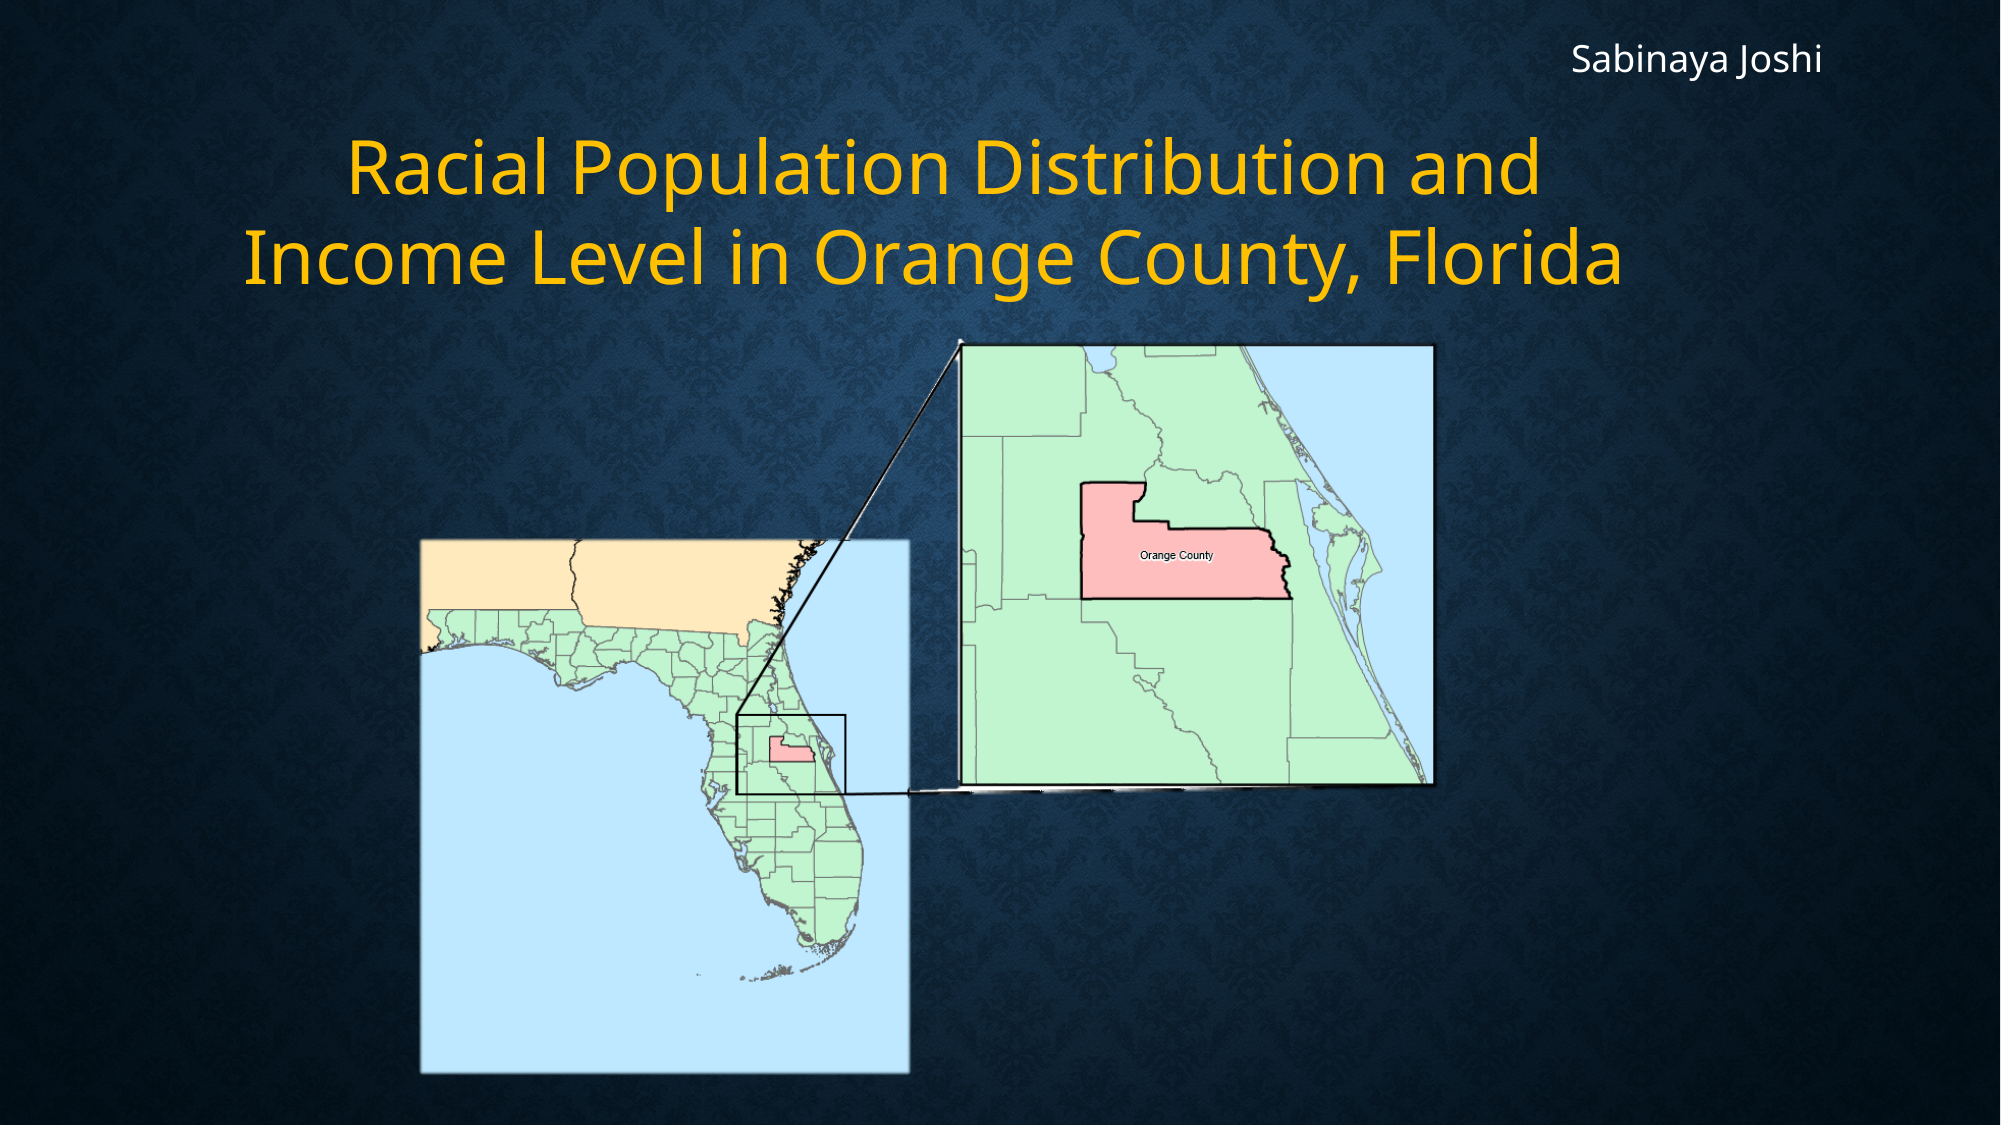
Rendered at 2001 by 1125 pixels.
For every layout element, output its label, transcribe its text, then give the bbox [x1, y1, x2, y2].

picture [391, 332, 1471, 1106]
text_box Racial Population Distribution and Income Level in Orange County, Florida [204, 112, 1685, 308]
text_box Sabinaya Joshi [1556, 28, 1839, 88]
